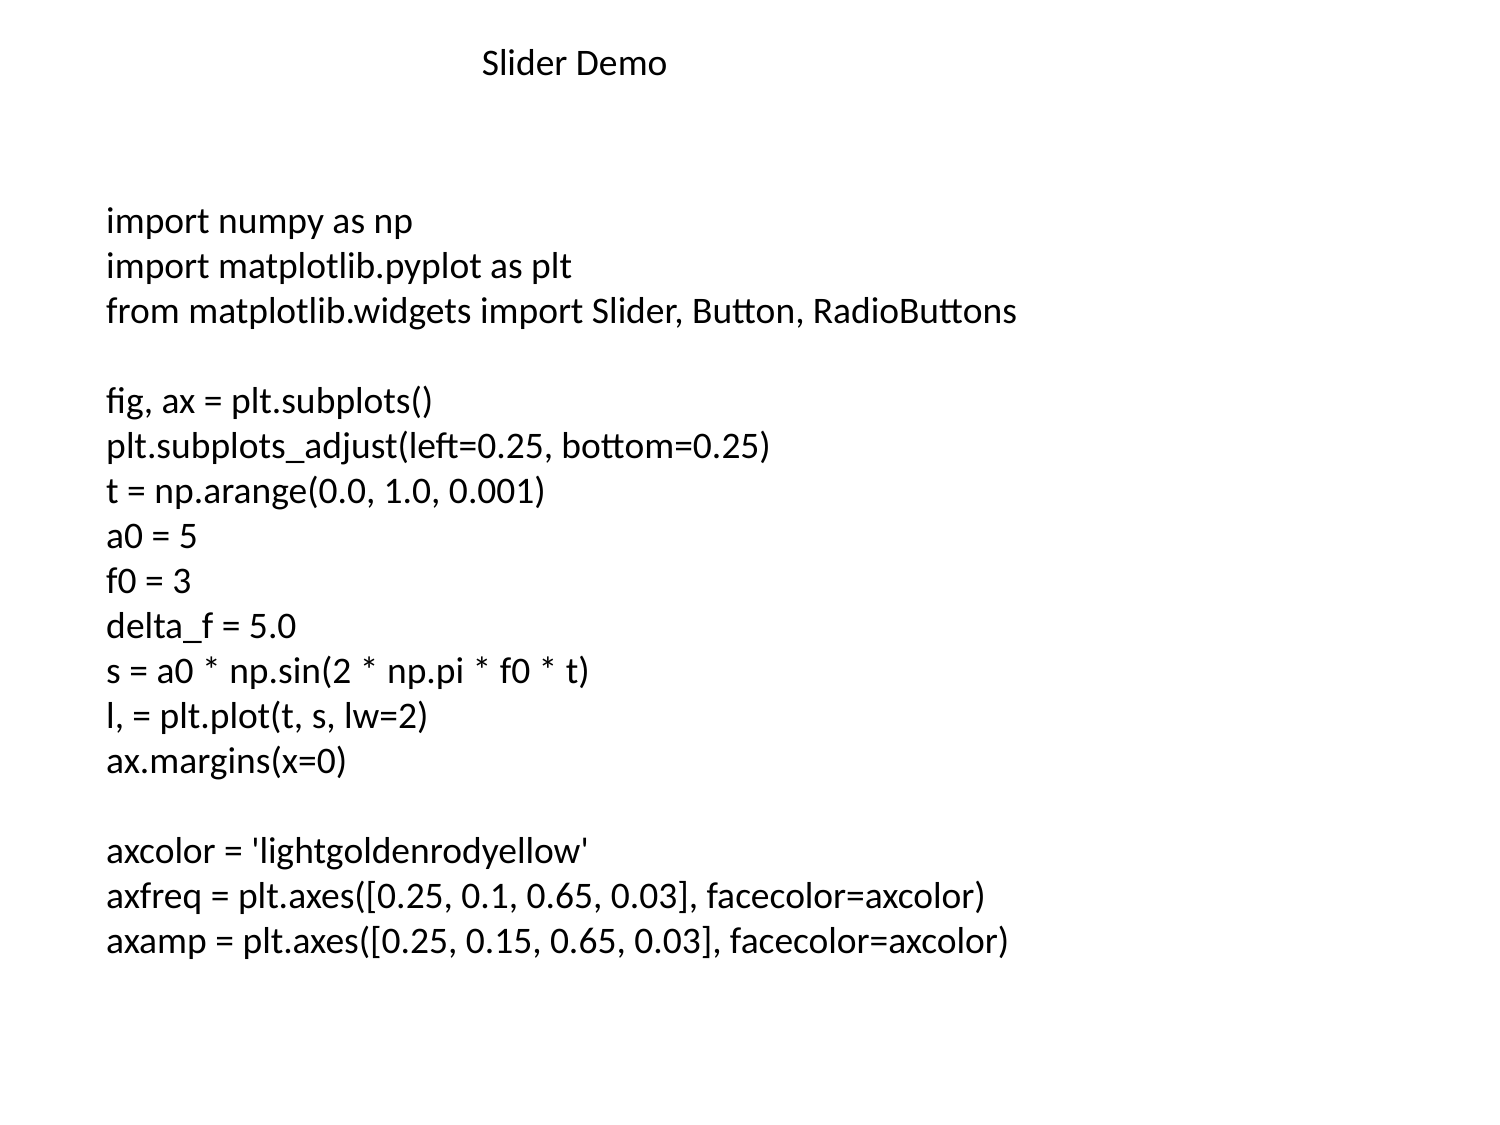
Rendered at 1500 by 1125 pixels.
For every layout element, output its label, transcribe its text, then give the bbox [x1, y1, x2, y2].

text_box import numpy as np import matplotlib.pyplot as plt from matplotlib.widgets import Slider, Button, RadioButtons fig, ax = plt.subplots() plt.subplots_adjust(left=0.25, bottom=0.25) t = np.arange(0.0, 1.0, 0.001) a0 = 5 f0 = 3 delta_f = 5.0 s = a0 * np.sin(2 * np.pi * f0 * t) l, = plt.plot(t, s, lw=2) ax.margins(x=0) axcolor = 'lightgoldenrodyellow' axfreq = plt.axes([0.25, 0.1, 0.65, 0.03], facecolor=axcolor) axamp = plt.axes([0.25, 0.15, 0.65, 0.03], facecolor=axcolor) [91, 188, 1033, 968]
text_box Slider Demo [467, 30, 683, 135]
